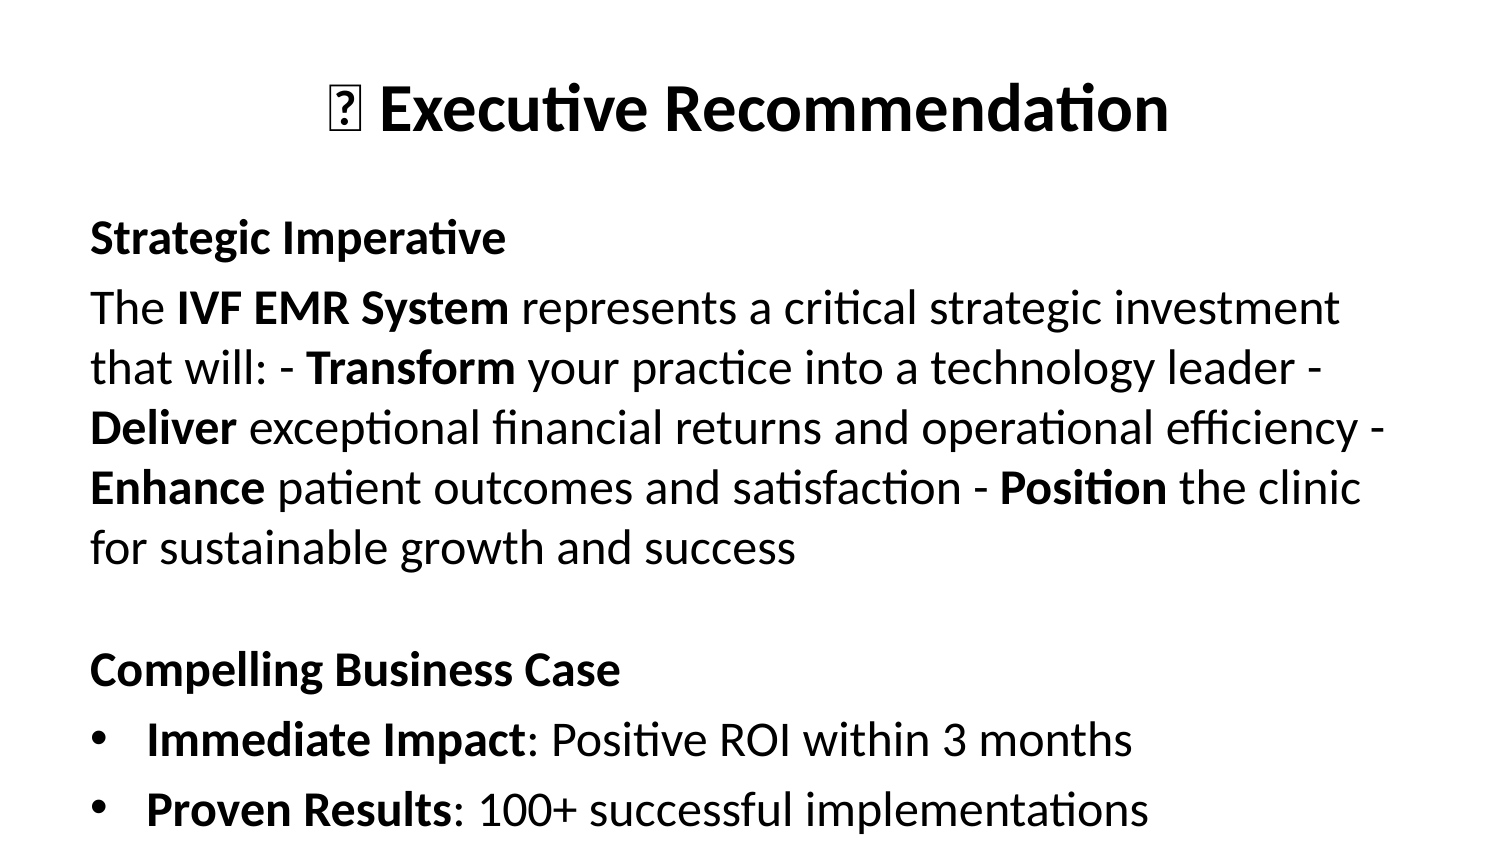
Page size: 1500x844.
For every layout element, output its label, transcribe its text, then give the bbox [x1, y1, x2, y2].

list Strategic Imperative The IVF EMR System represents a critical strategic investment that will: - Transform your practice into a technology leader - Deliver exceptional financial returns and operational efficiency - Enhance patient outcomes and satisfaction - Position the clinic for sustainable growth and success Compelling Business Case Immediate Impact: Positive ROI within 3 months Proven Results: 100+ successful implementations Risk Mitigation: Comprehensive guarantees and support Strategic Value: Foundation for future growth and innovation Competitive Urgency Market Leadership: First-mover advantage in technology adoption Patient Expectations: Meeting evolving patient demands Regulatory Requirements: Staying ahead of compliance mandates Operational Efficiency: Maintaining competitive cost structure [75, 196, 1425, 754]
title 🚀 Executive Recommendation [75, 33, 1425, 175]
